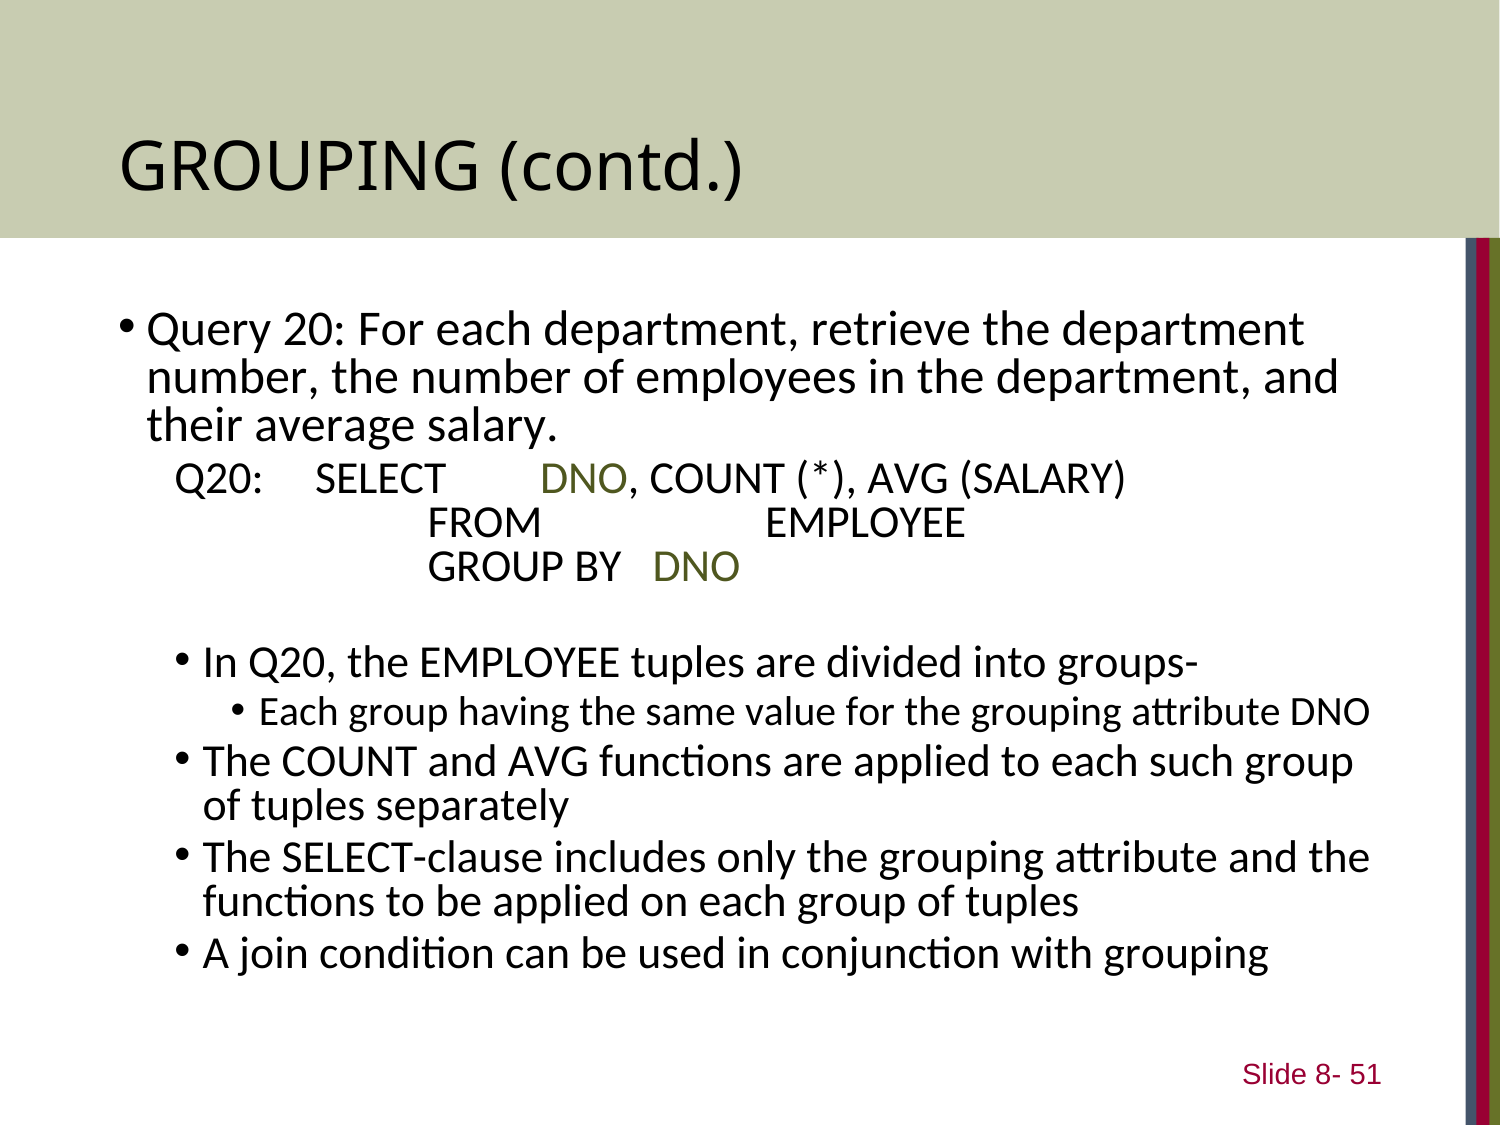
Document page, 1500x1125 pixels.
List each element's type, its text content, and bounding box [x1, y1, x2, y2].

text_box Query 20: For each department, retrieve the department number, the number of employees in the department, and their average salary. Q20: SELECT DNO, COUNT (*), AVG (SALARY) FROM EMPLOYEE GROUP BY DNO In Q20, the EMPLOYEE tuples are divided into groups- Each group having the same value for the grouping attribute DNO The COUNT and AVG functions are applied to each such group of tuples separately The SELECT-clause includes only the grouping attribute and the functions to be applied on each group of tuples A join condition can be used in conjunction with grouping [103, 299, 1397, 1014]
text_box Slide 8- <number> [1059, 1042, 1397, 1103]
title GROUPING (contd.) [103, 59, 1397, 278]
